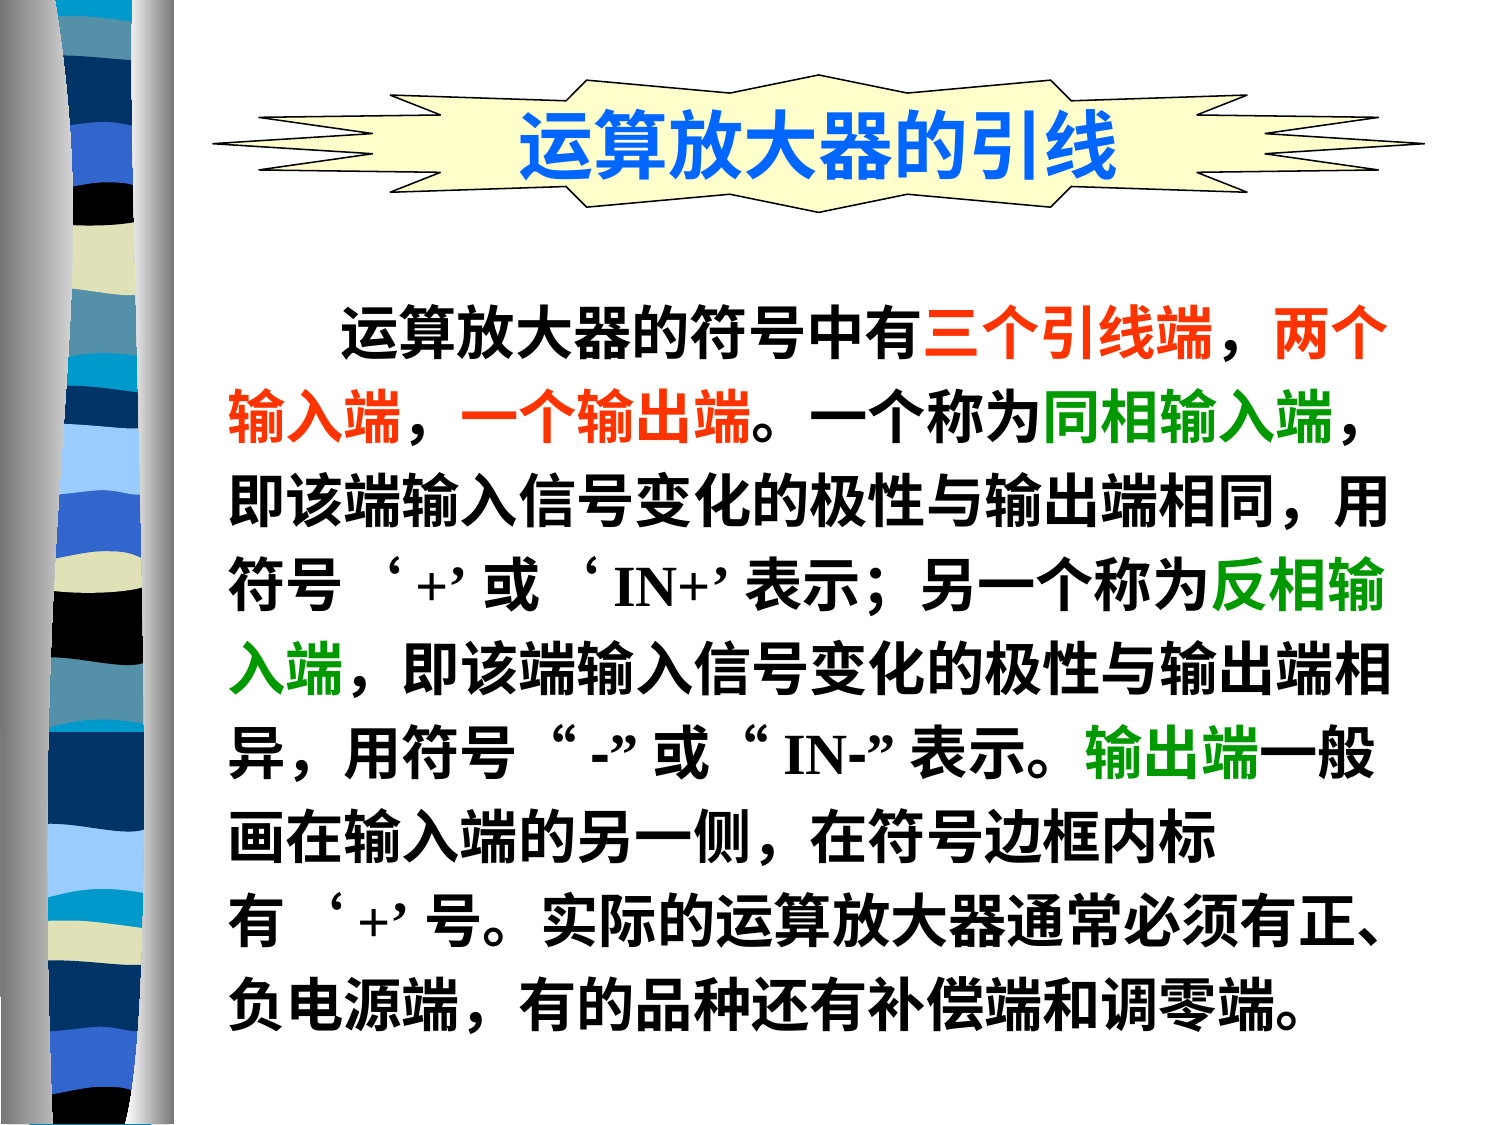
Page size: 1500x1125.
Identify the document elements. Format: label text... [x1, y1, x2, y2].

text_box 运算放大器的引线 [212, 74, 1425, 213]
text_box 运算放大器的符号中有三个引线端，两个输入端，一个输出端。一个称为同相输入端，即该端输入信号变化的极性与输出端相同，用符号‘+’或‘IN+’表示；另一个称为反相输入端，即该端输入信号变化的极性与输出端相异，用符号“-”或“IN-”表示。输出端一般画在输入端的另一侧，在符号边框内标有‘+’号。实际的运算放大器通常必须有正、负电源端，有的品种还有补偿端和调零端。 [212, 274, 1425, 1046]
